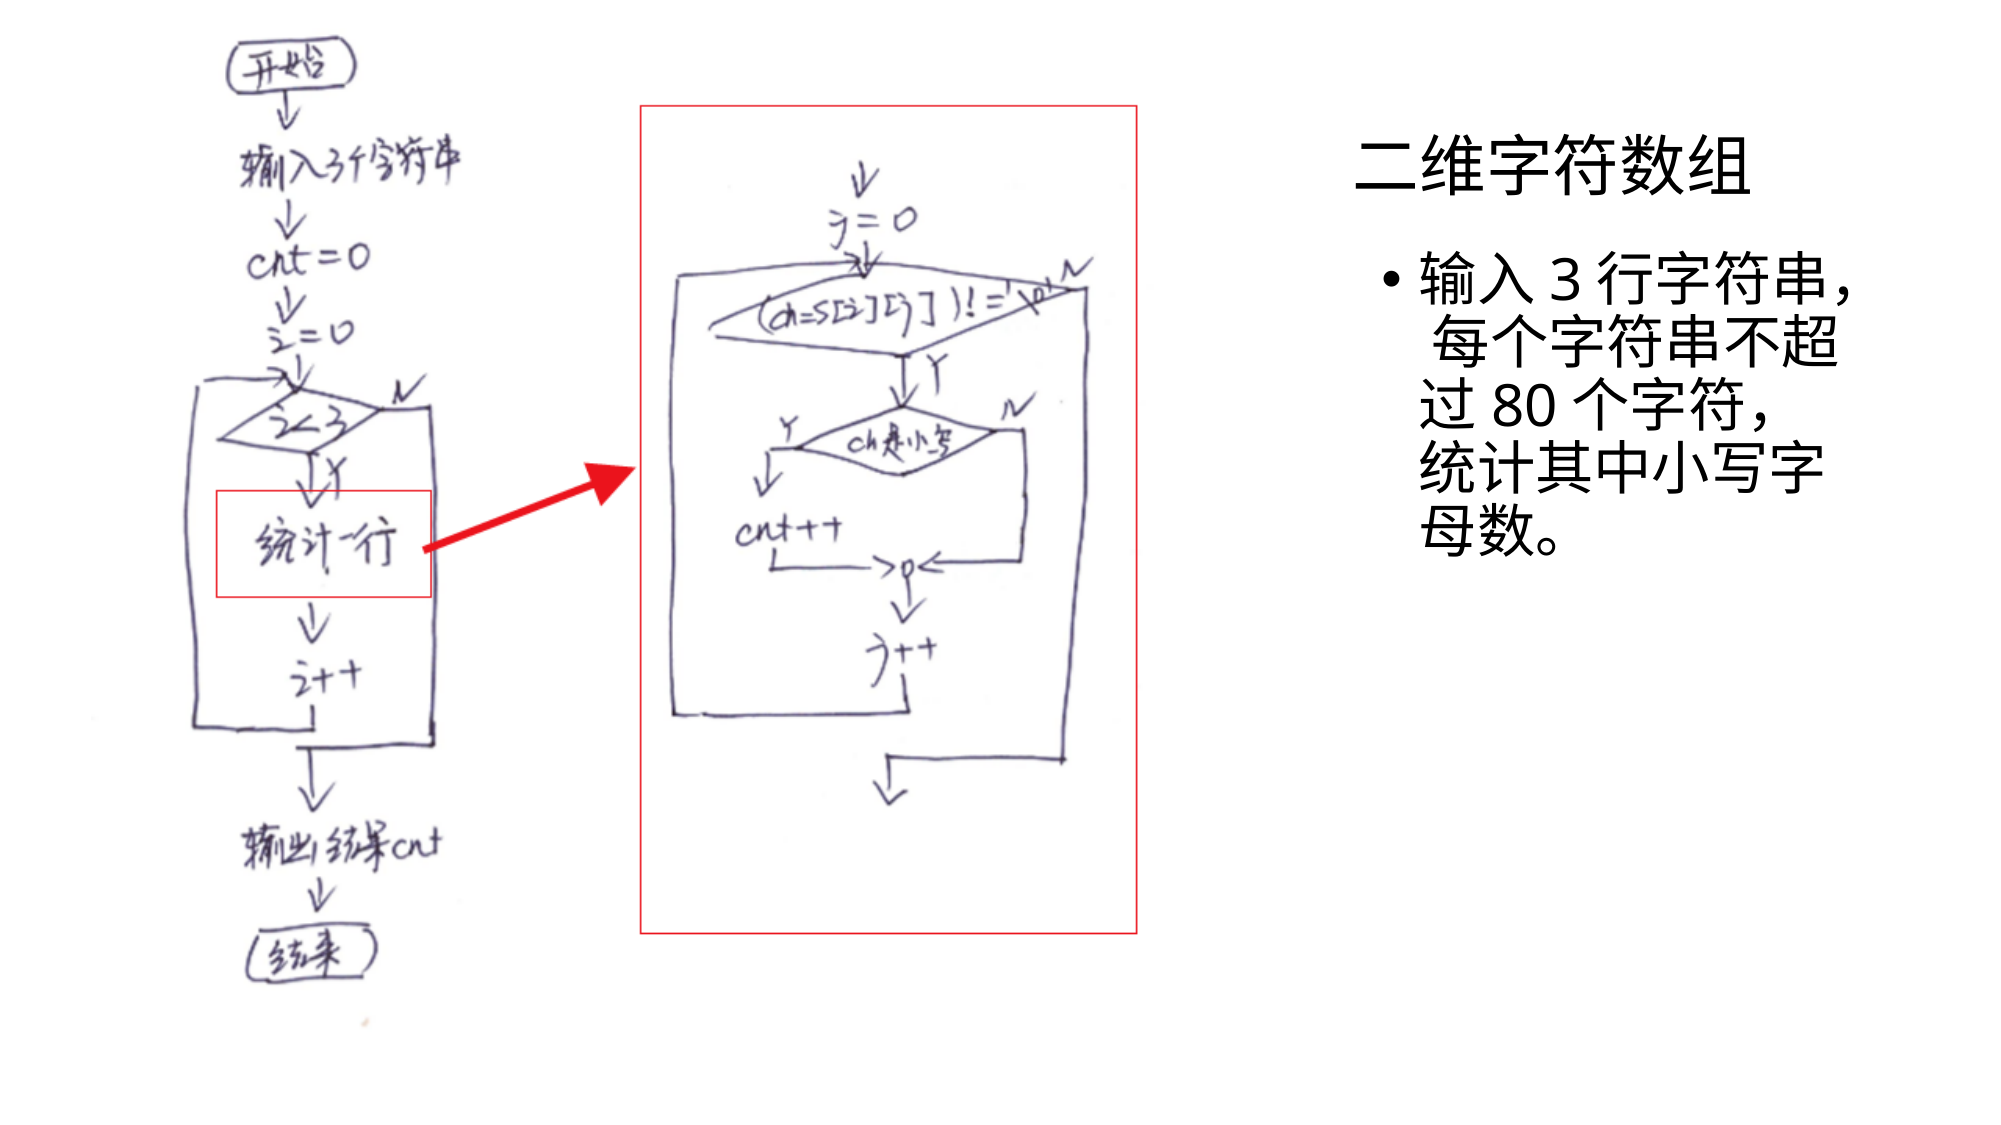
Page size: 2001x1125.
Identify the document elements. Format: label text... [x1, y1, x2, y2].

title 二维字符数组 [1337, 59, 1863, 278]
list 输入3行字符串， 每个字符串不超过80个字符， 统计其中小写字母数。 [1366, 242, 1863, 1014]
picture [91, 0, 1169, 1091]
